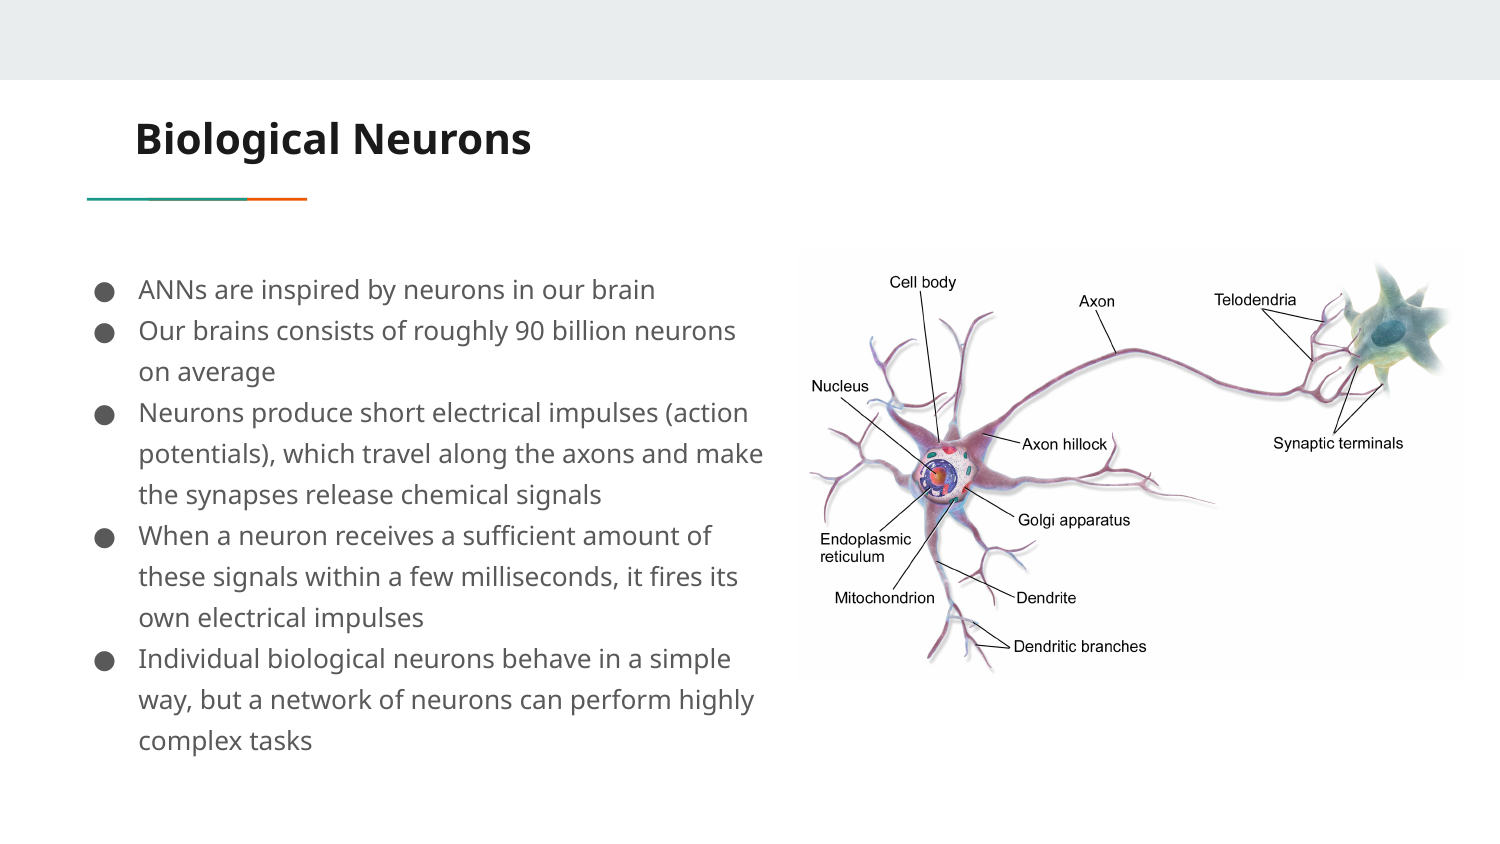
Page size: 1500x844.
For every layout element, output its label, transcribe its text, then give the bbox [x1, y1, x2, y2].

list ANNs are inspired by neurons in our brain Our brains consists of roughly 90 billion neurons on average Neurons produce short electrical impulses (action potentials), which travel along the axons and make the synapses release chemical signals When a neuron receives a sufficient amount of these signals within a few milliseconds, it fires its own electrical impulses Individual biological neurons behave in a simple way, but a network of neurons can perform highly complex tasks [59, 250, 786, 777]
title Biological Neurons [119, 93, 1381, 182]
picture [797, 250, 1463, 680]
